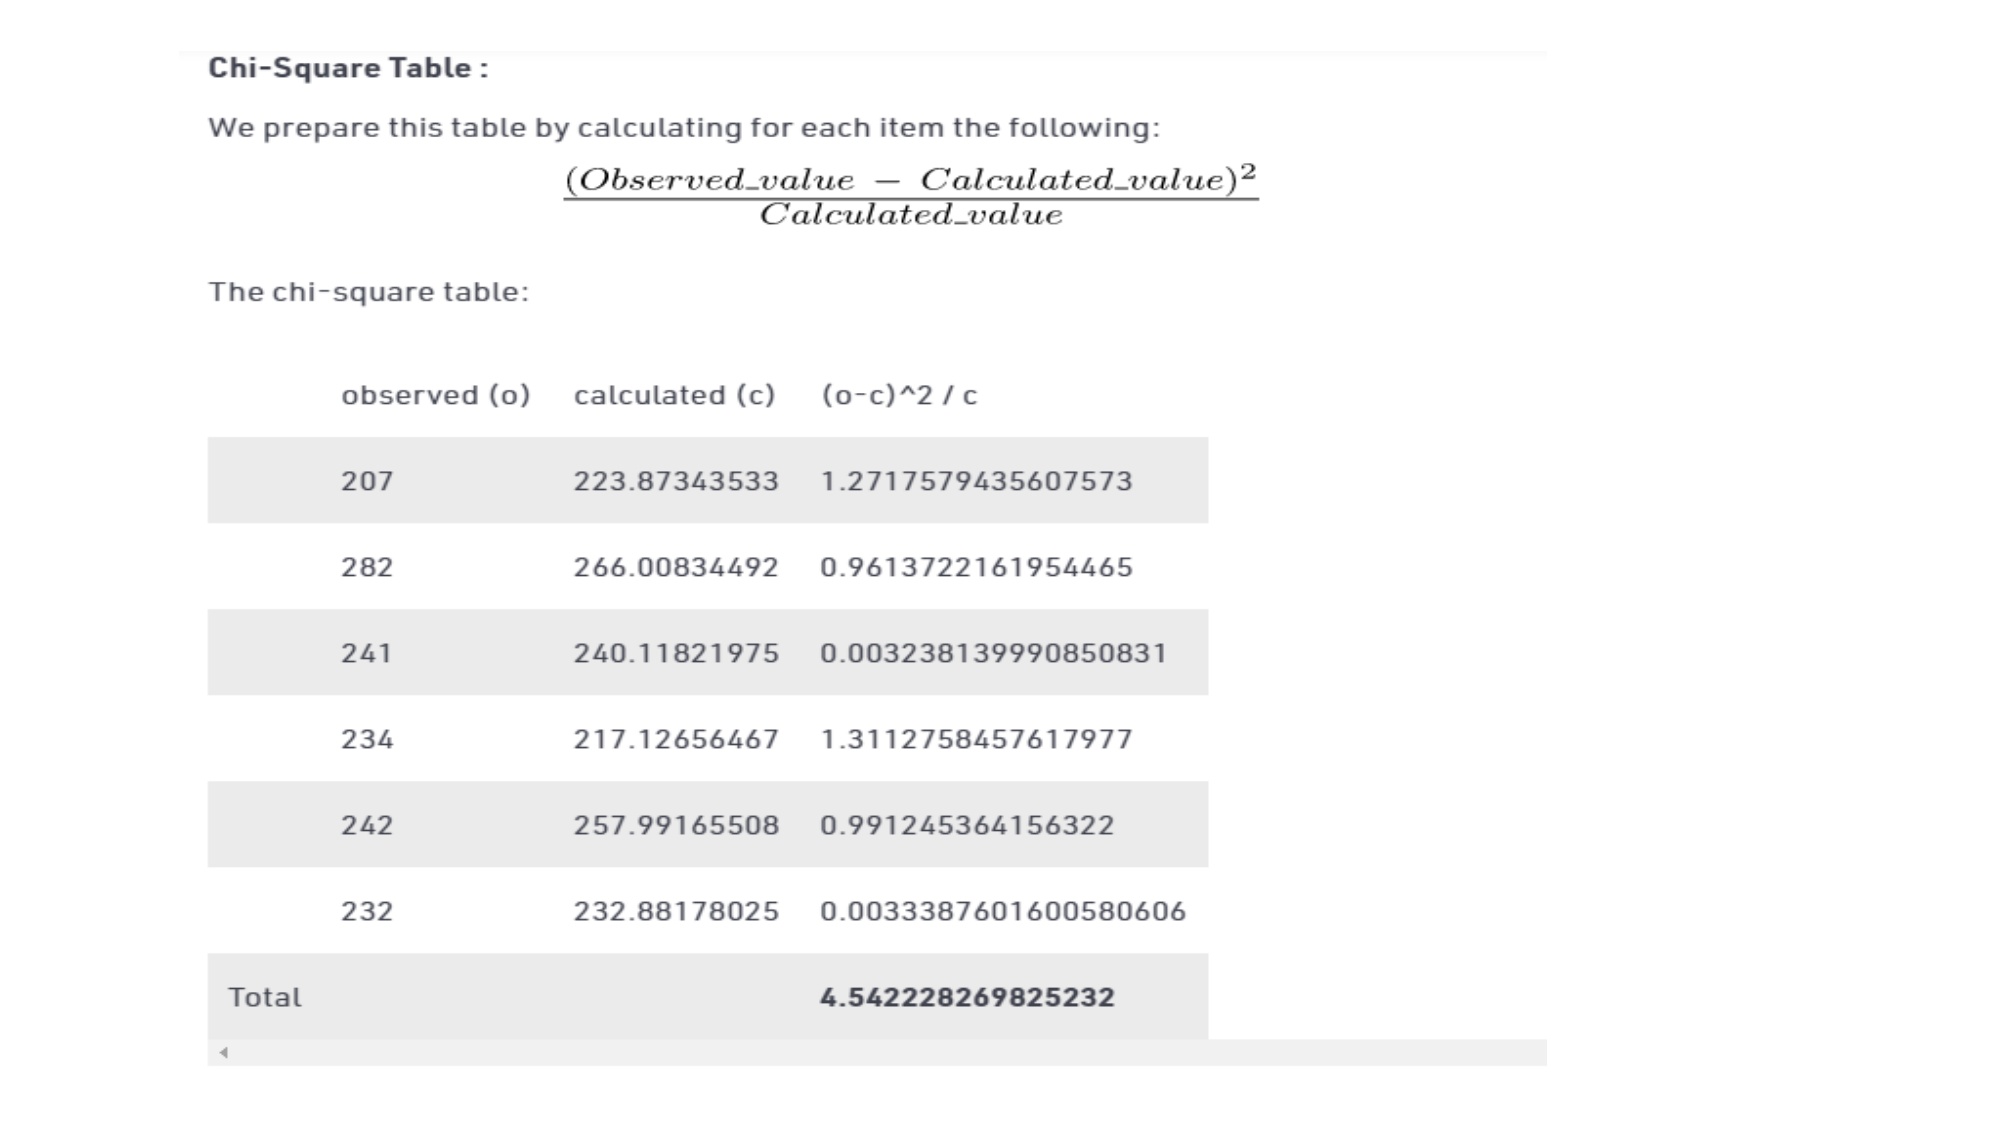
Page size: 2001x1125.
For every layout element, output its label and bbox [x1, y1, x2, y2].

picture [179, 51, 1547, 1074]
